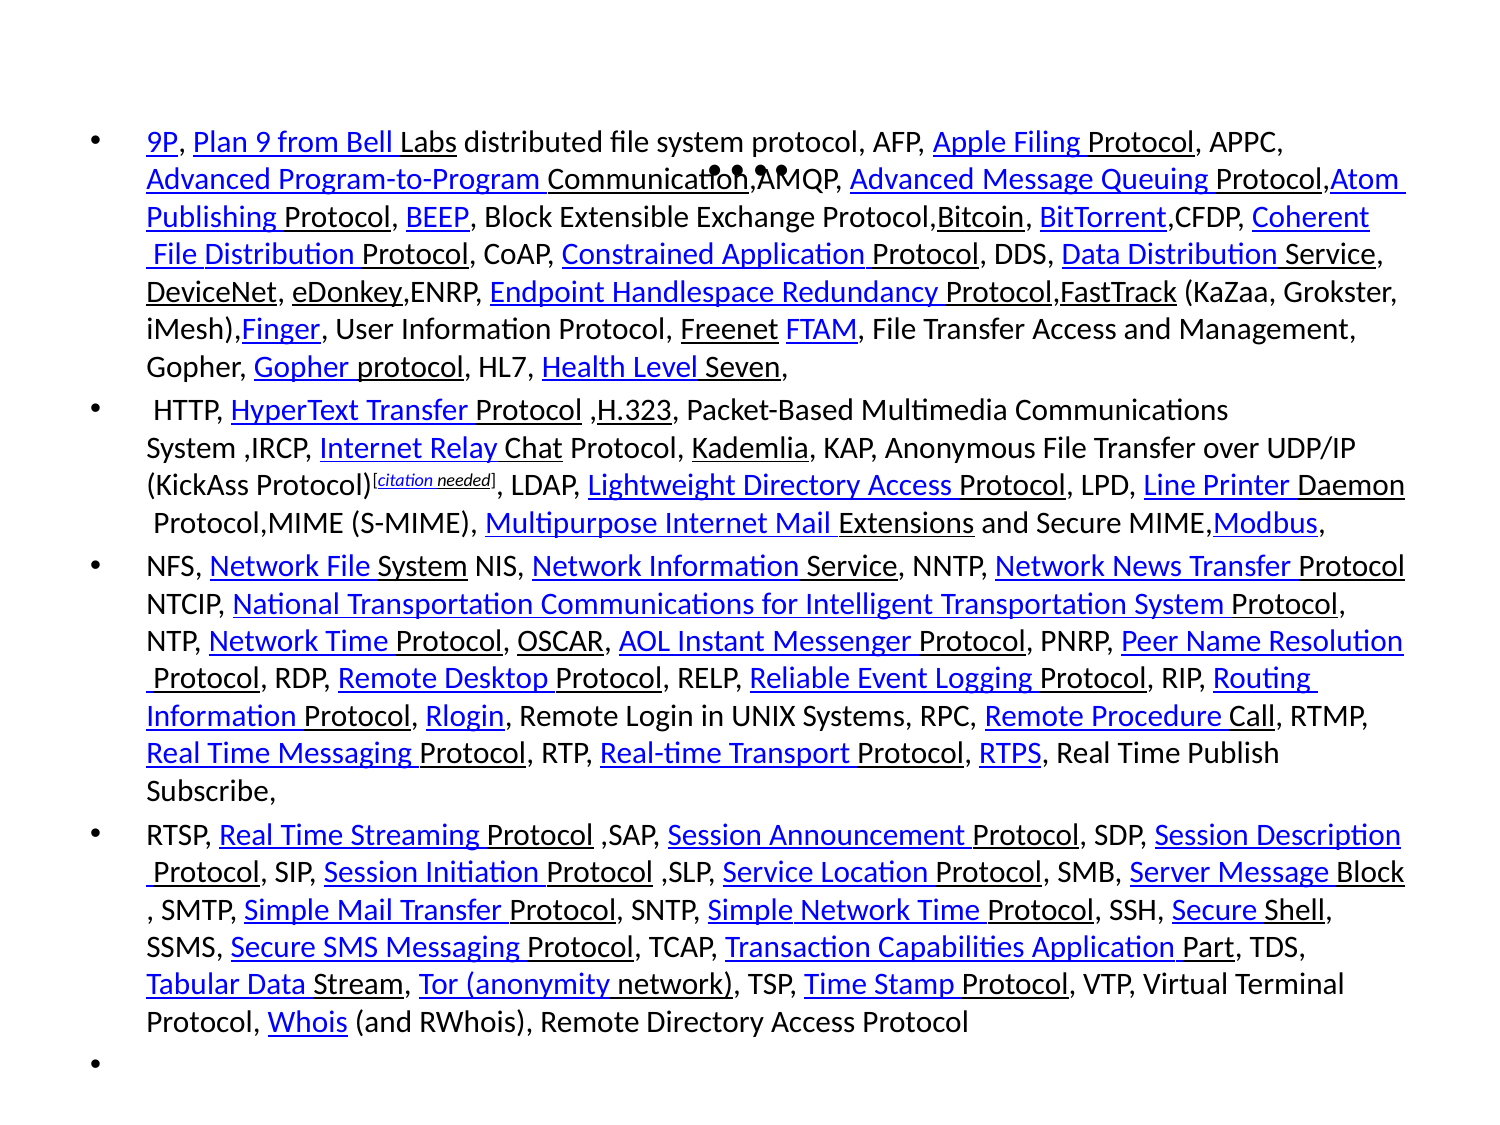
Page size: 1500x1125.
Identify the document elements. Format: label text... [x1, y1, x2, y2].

title …. [75, 45, 1425, 233]
list 9P, Plan 9 from Bell Labs distributed file system protocol, AFP, Apple Filing Protocol, APPC, Advanced Program-to-Program Communication,AMQP, Advanced Message Queuing Protocol,Atom Publishing Protocol, BEEP, Block Extensible Exchange Protocol,Bitcoin, BitTorrent,CFDP, Coherent File Distribution Protocol, CoAP, Constrained Application Protocol, DDS, Data Distribution Service,DeviceNet, eDonkey,ENRP, Endpoint Handlespace Redundancy Protocol,FastTrack (KaZaa, Grokster, iMesh),Finger, User Information Protocol, Freenet FTAM, File Transfer Access and Management, Gopher, Gopher protocol, HL7, Health Level Seven, HTTP, HyperText Transfer Protocol ,H.323, Packet-Based Multimedia Communications System ,IRCP, Internet Relay Chat Protocol, Kademlia, KAP, Anonymous File Transfer over UDP/IP (KickAss Protocol)[citation needed], LDAP, Lightweight Directory Access Protocol, LPD, Line Printer Daemon Protocol,MIME (S-MIME), Multipurpose Internet Mail Extensions and Secure MIME,Modbus, NFS, Network File System NIS, Network Information Service, NNTP, Network News Transfer Protocol NTCIP, National Transportation Communications for Intelligent Transportation System Protocol, NTP, Network Time Protocol, OSCAR, AOL Instant Messenger Protocol, PNRP, Peer Name Resolution Protocol, RDP, Remote Desktop Protocol, RELP, Reliable Event Logging Protocol, RIP, Routing Information Protocol, Rlogin, Remote Login in UNIX Systems, RPC, Remote Procedure Call, RTMP, Real Time Messaging Protocol, RTP, Real-time Transport Protocol, RTPS, Real Time Publish Subscribe, RTSP, Real Time Streaming Protocol ,SAP, Session Announcement Protocol, SDP, Session Description Protocol, SIP, Session Initiation Protocol ,SLP, Service Location Protocol, SMB, Server Message Block, SMTP, Simple Mail Transfer Protocol, SNTP, Simple Network Time Protocol, SSH, Secure Shell, SSMS, Secure SMS Messaging Protocol, TCAP, Transaction Capabilities Application Part, TDS, Tabular Data Stream, Tor (anonymity network), TSP, Time Stamp Protocol, VTP, Virtual Terminal Protocol, Whois (and RWhois), Remote Directory Access Protocol [75, 113, 1424, 1005]
